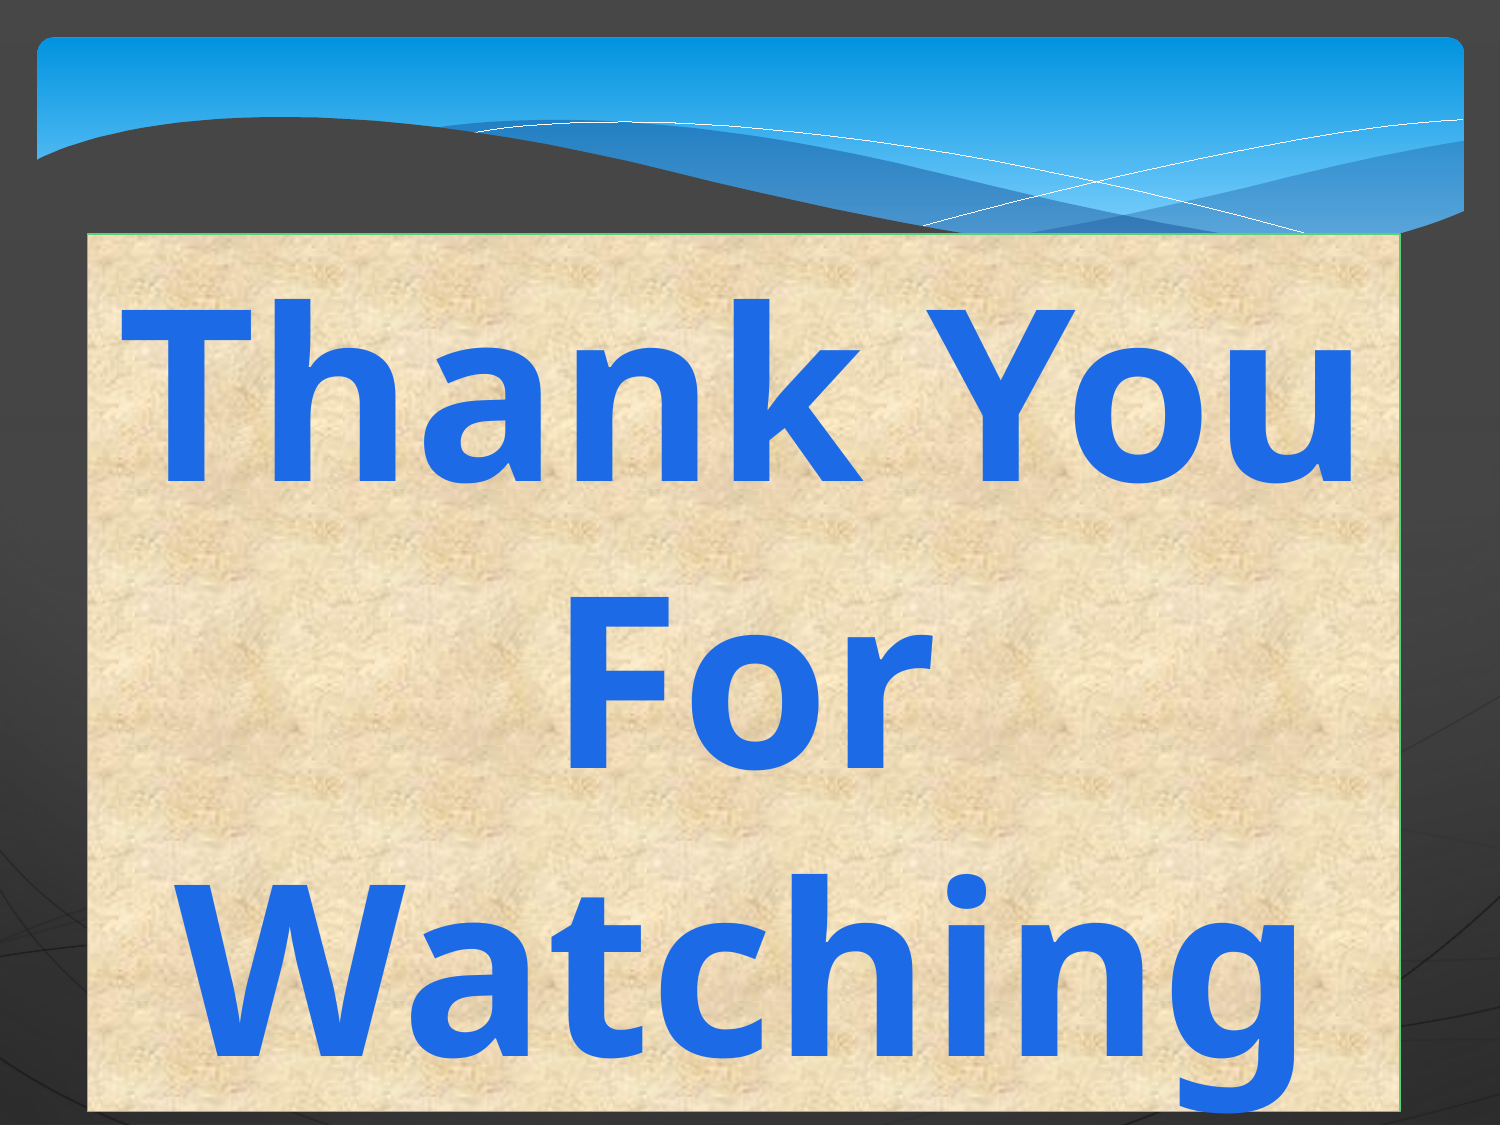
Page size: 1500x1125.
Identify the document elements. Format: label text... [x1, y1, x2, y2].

text_box Thank You For Watching [87, 233, 1401, 1112]
